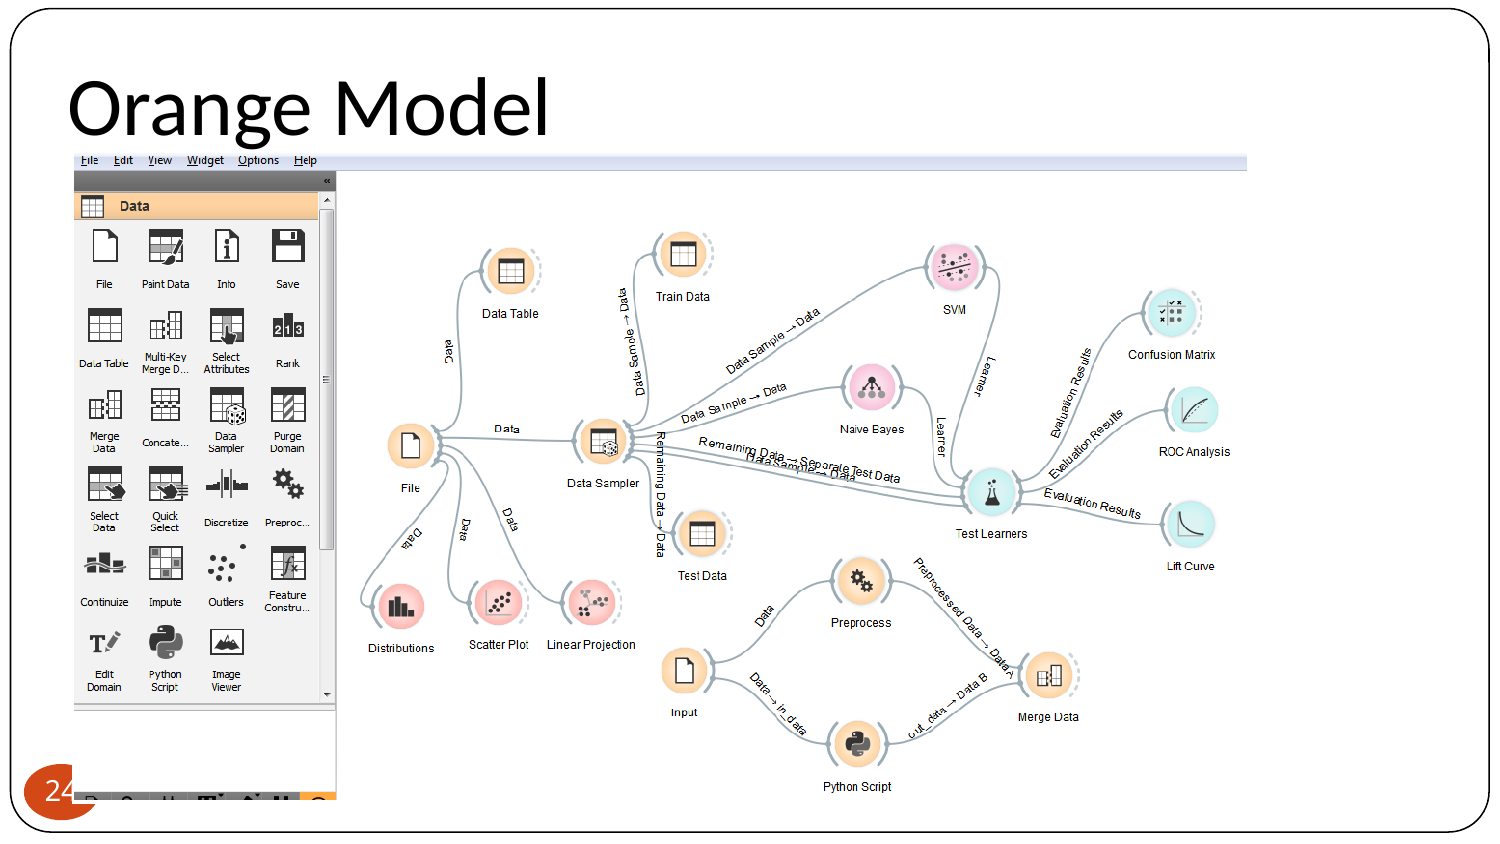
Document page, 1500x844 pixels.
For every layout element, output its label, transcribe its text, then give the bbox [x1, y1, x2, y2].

slide_number 24 [23, 763, 88, 821]
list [72, 153, 1248, 804]
title Orange Model [52, 26, 1328, 168]
